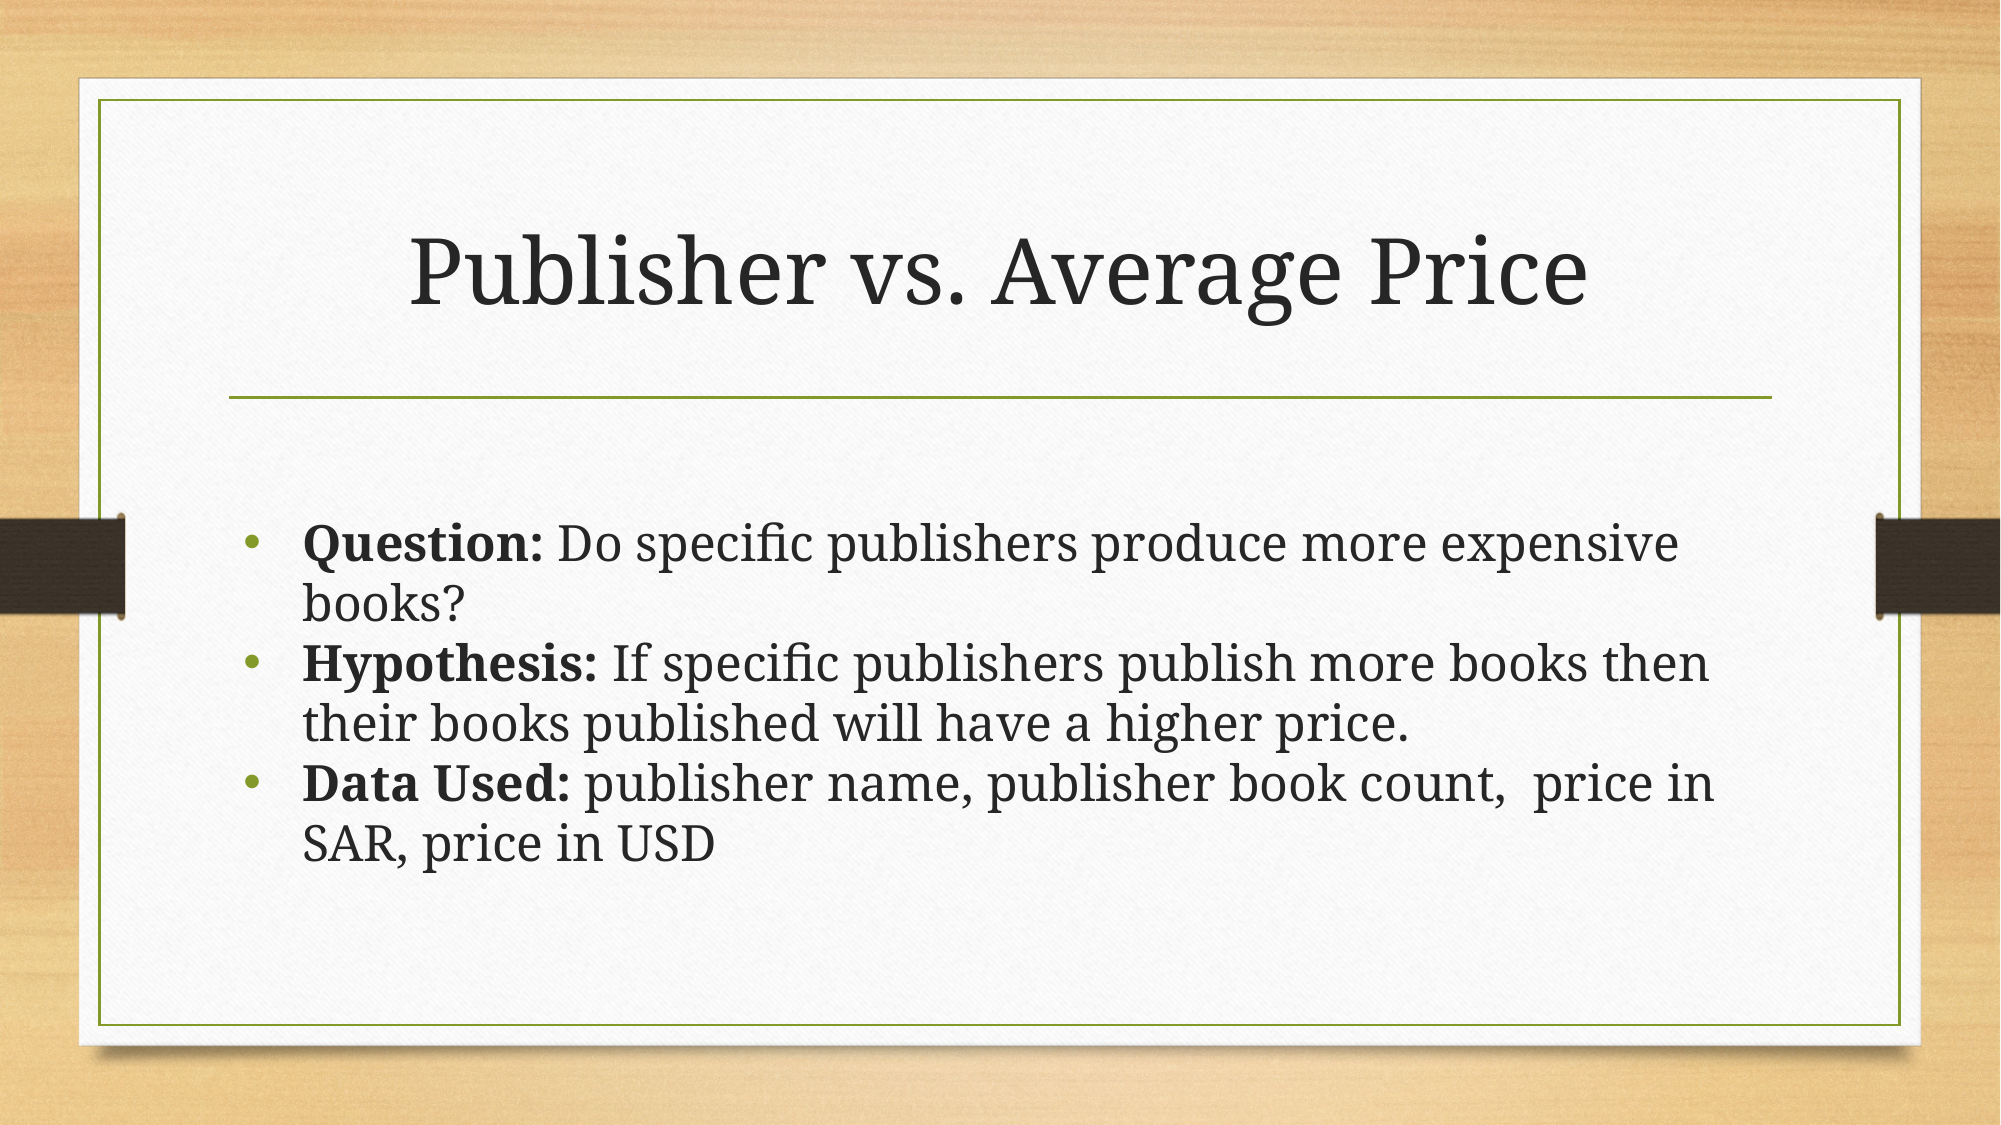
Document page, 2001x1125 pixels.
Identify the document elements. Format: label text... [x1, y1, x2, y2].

title Publisher vs. Average Price [212, 161, 1788, 375]
list Question: Do specific publishers produce more expensive books? Hypothesis: If specific publishers publish more books then their books published will have a higher price. Data Used: publisher name, publisher book count, price in SAR, price in USD [212, 419, 1788, 964]
picture [0, 0, 2001, 1125]
